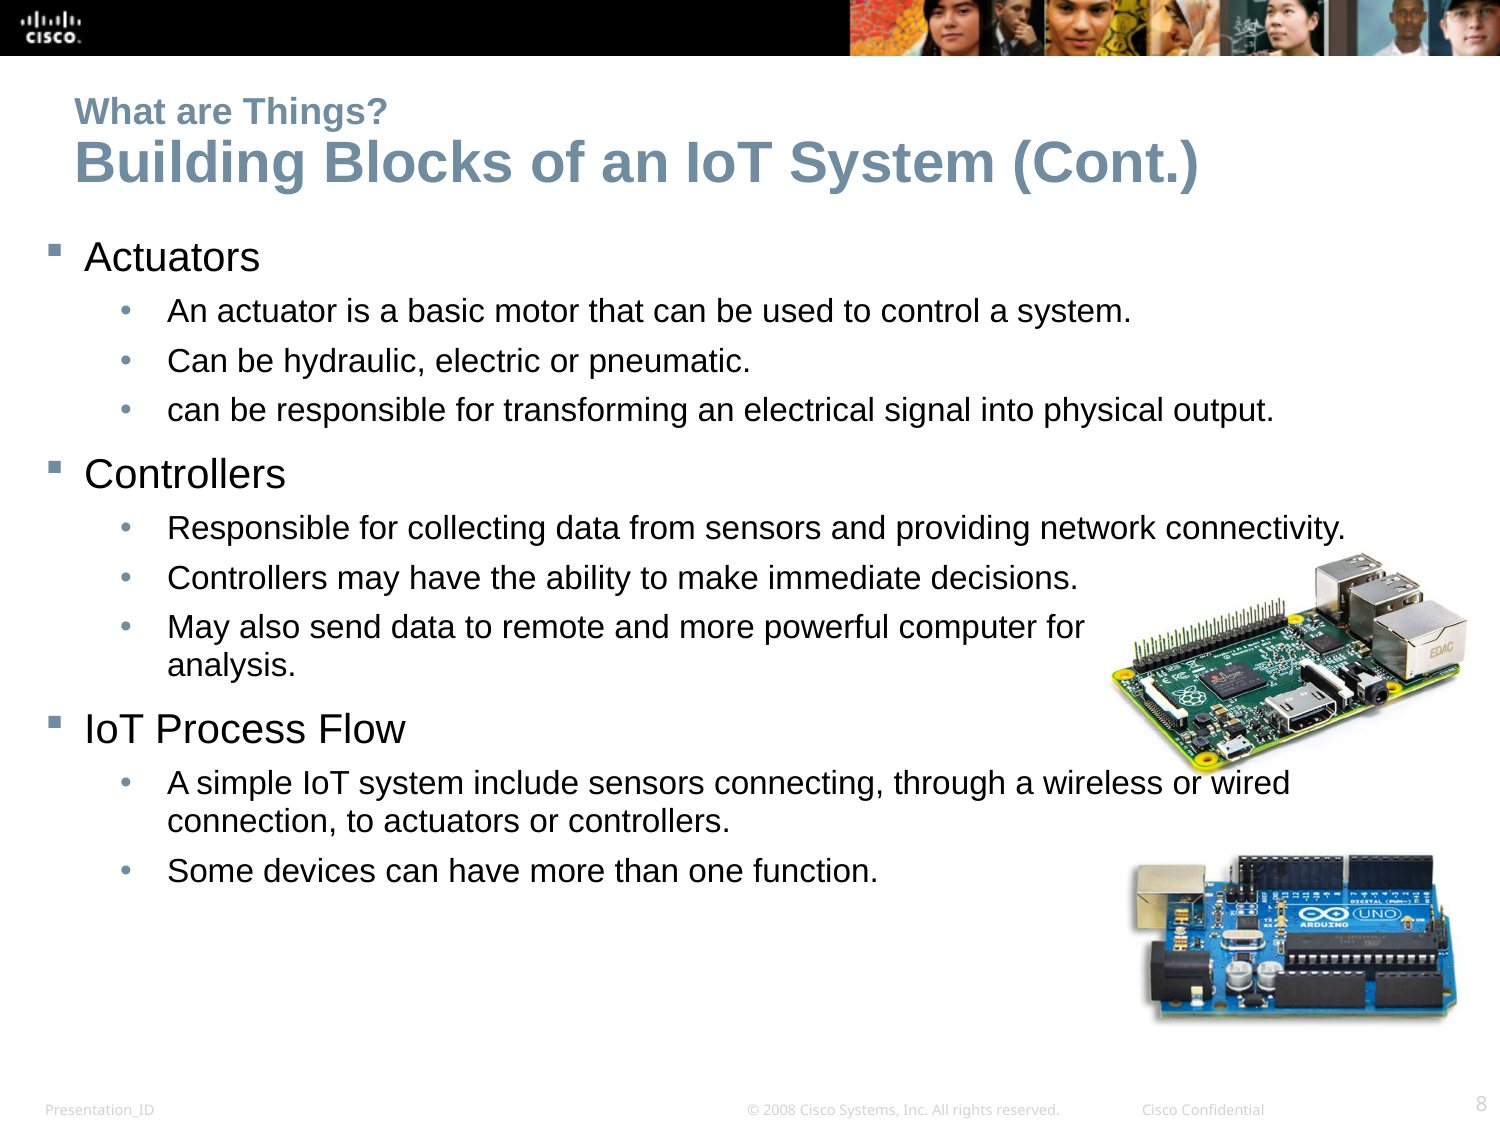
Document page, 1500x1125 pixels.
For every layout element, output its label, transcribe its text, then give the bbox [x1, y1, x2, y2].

list Actuators An actuator is a basic motor that can be used to control a system. Can be hydraulic, electric or pneumatic. can be responsible for transforming an electrical signal into physical output. Controllers Responsible for collecting data from sensors and providing network connectivity. Controllers may have the ability to make immediate decisions. May also send data to remote and more powerful computer for analysis. IoT Process Flow A simple IoT system include sensors connecting, through a wireless or wired connection, to actuators or controllers. Some devices can have more than one function. [31, 226, 1427, 1031]
picture [1121, 836, 1471, 1035]
title What are Things? Building Blocks of an IoT System (Cont.) [61, 64, 1500, 203]
picture [1108, 549, 1471, 782]
picture [0, 0, 1500, 56]
